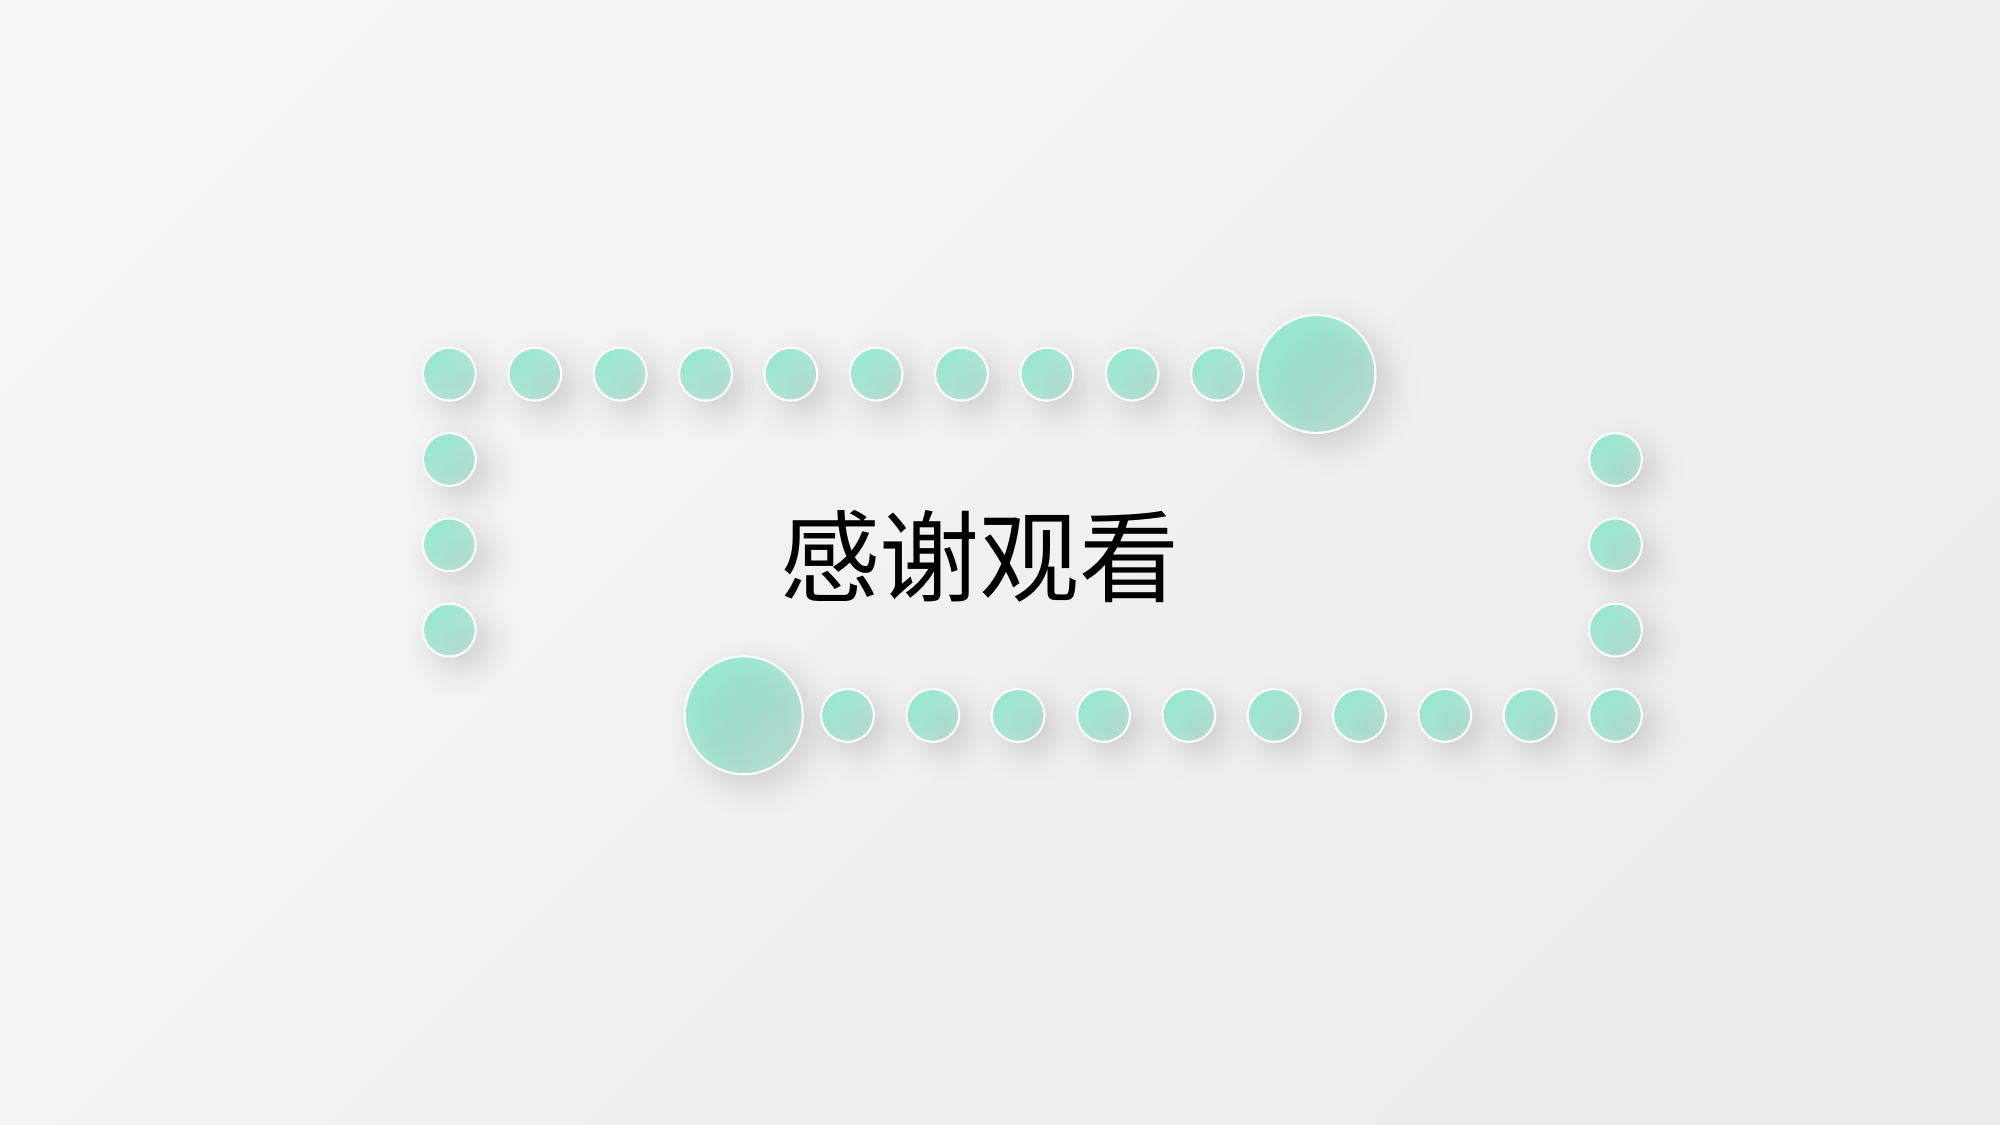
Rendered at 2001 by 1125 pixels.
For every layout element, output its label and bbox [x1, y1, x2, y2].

text_box [422, 314, 1642, 775]
